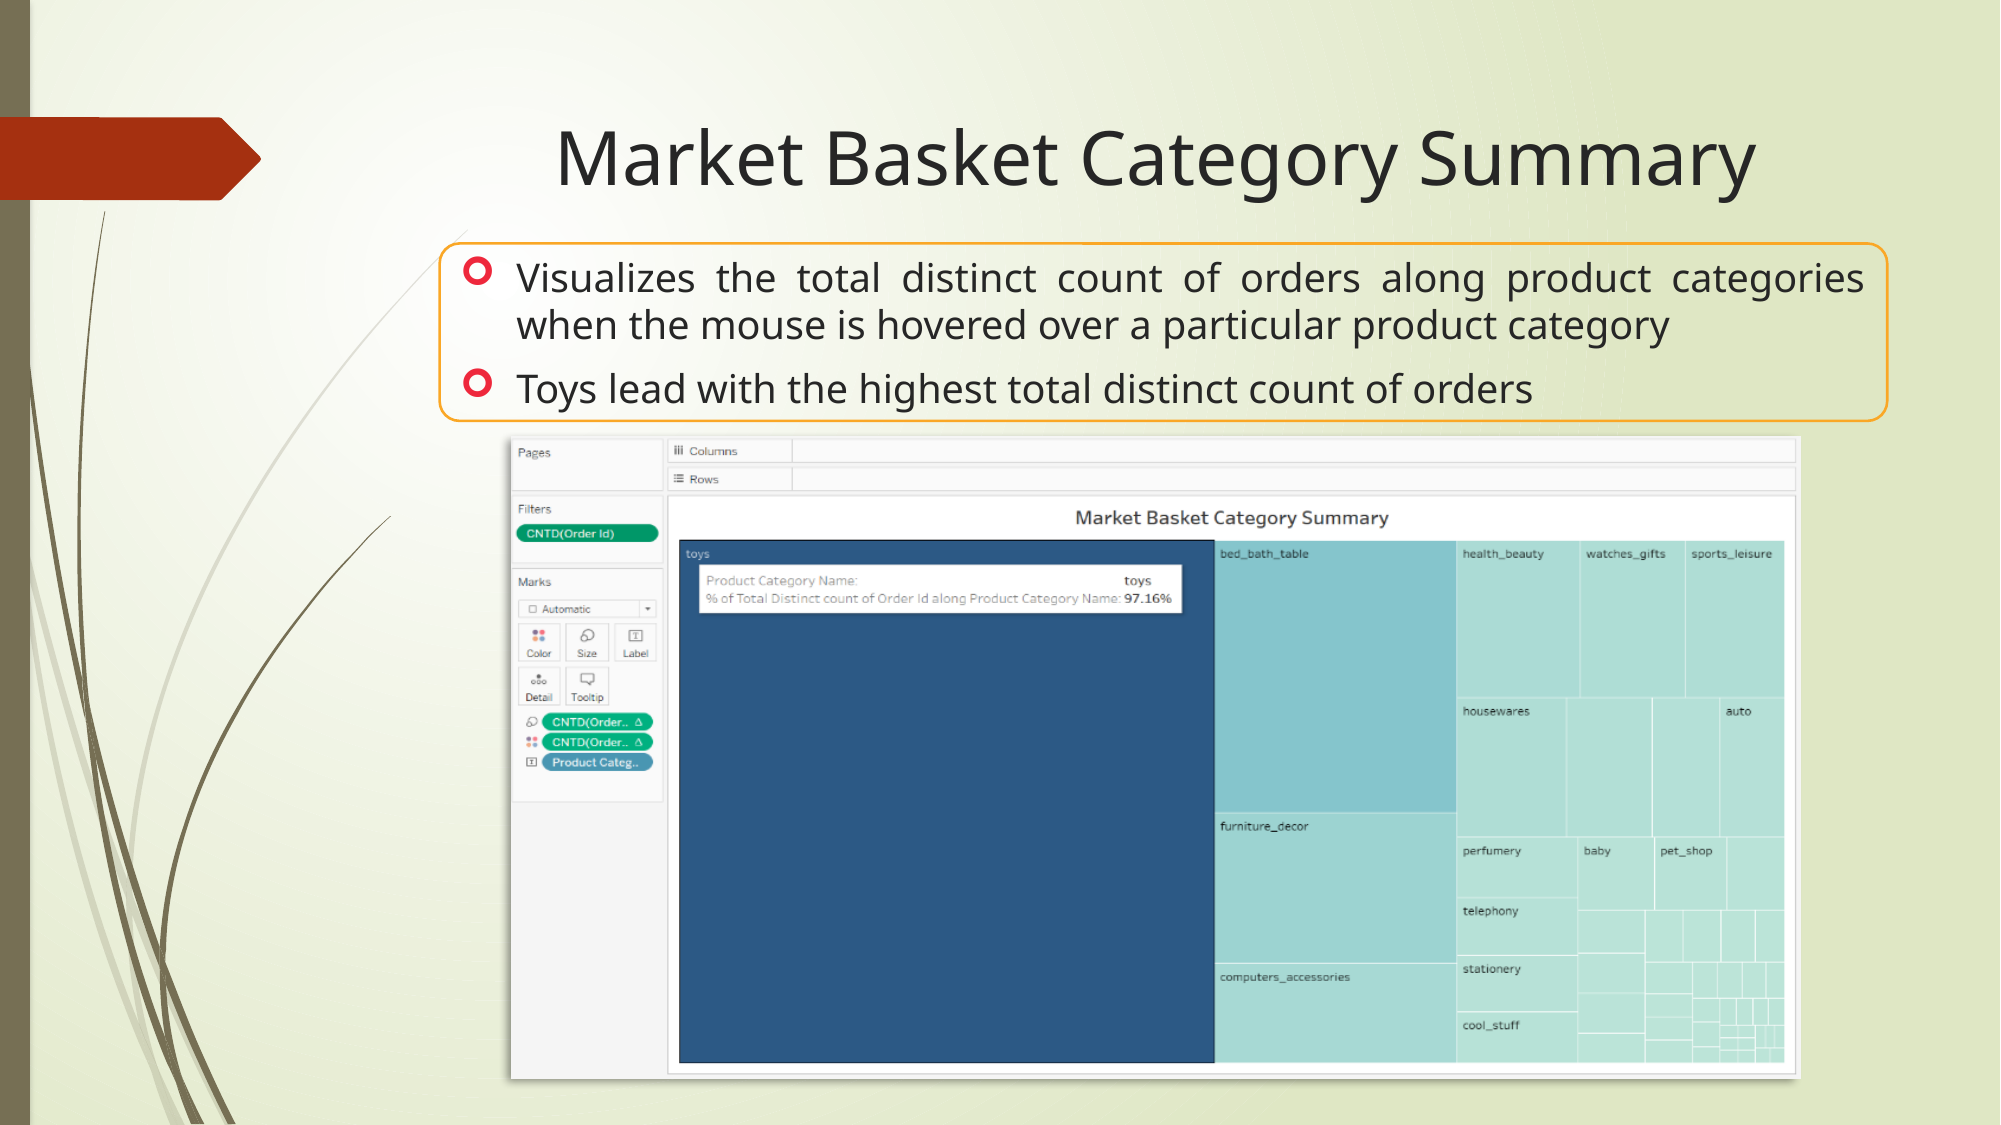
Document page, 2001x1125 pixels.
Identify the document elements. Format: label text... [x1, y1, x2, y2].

title Market Basket Category Summary [425, 102, 1888, 228]
picture [511, 436, 1801, 1080]
text_box Visualizes the total distinct count of orders along product categories when the mouse is hovered over a particular product category Toys lead with the highest total distinct count of orders [438, 242, 1889, 423]
